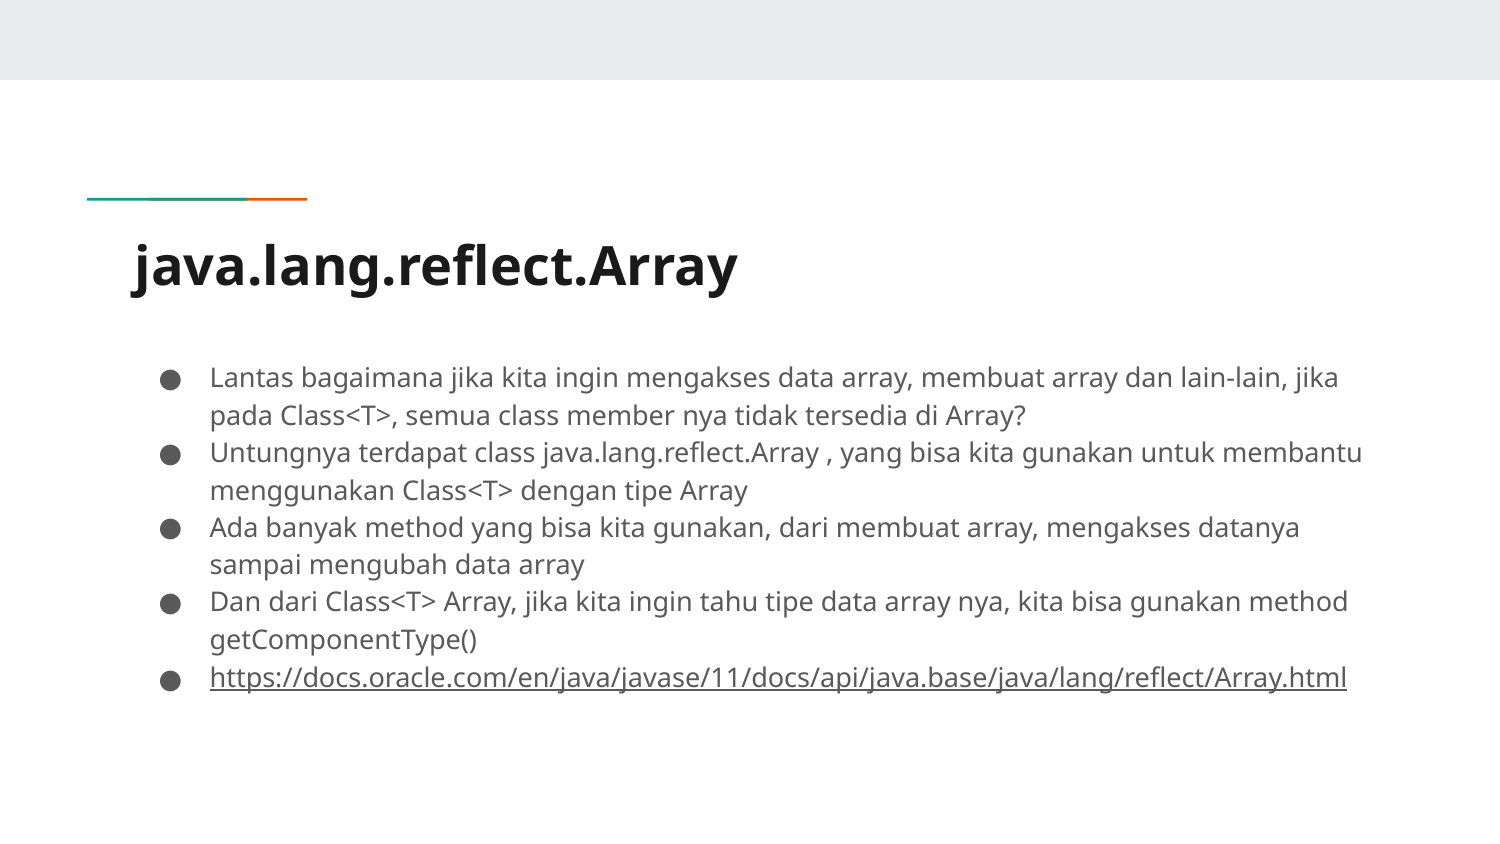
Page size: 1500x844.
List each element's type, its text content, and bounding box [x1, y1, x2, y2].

title java.lang.reflect.Array [119, 216, 1381, 305]
list Lantas bagaimana jika kita ingin mengakses data array, membuat array dan lain-lain, jika pada Class<T>, semua class member nya tidak tersedia di Array? Untungnya terdapat class java.lang.reflect.Array , yang bisa kita gunakan untuk membantu menggunakan Class<T> dengan tipe Array Ada banyak method yang bisa kita gunakan, dari membuat array, mengakses datanya sampai mengubah data array Dan dari Class<T> Array, jika kita ingin tahu tipe data array nya, kita bisa gunakan method getComponentType() https://docs.oracle.com/en/java/javase/11/docs/api/java.base/java/lang/reflect/Array.html [119, 341, 1381, 712]
